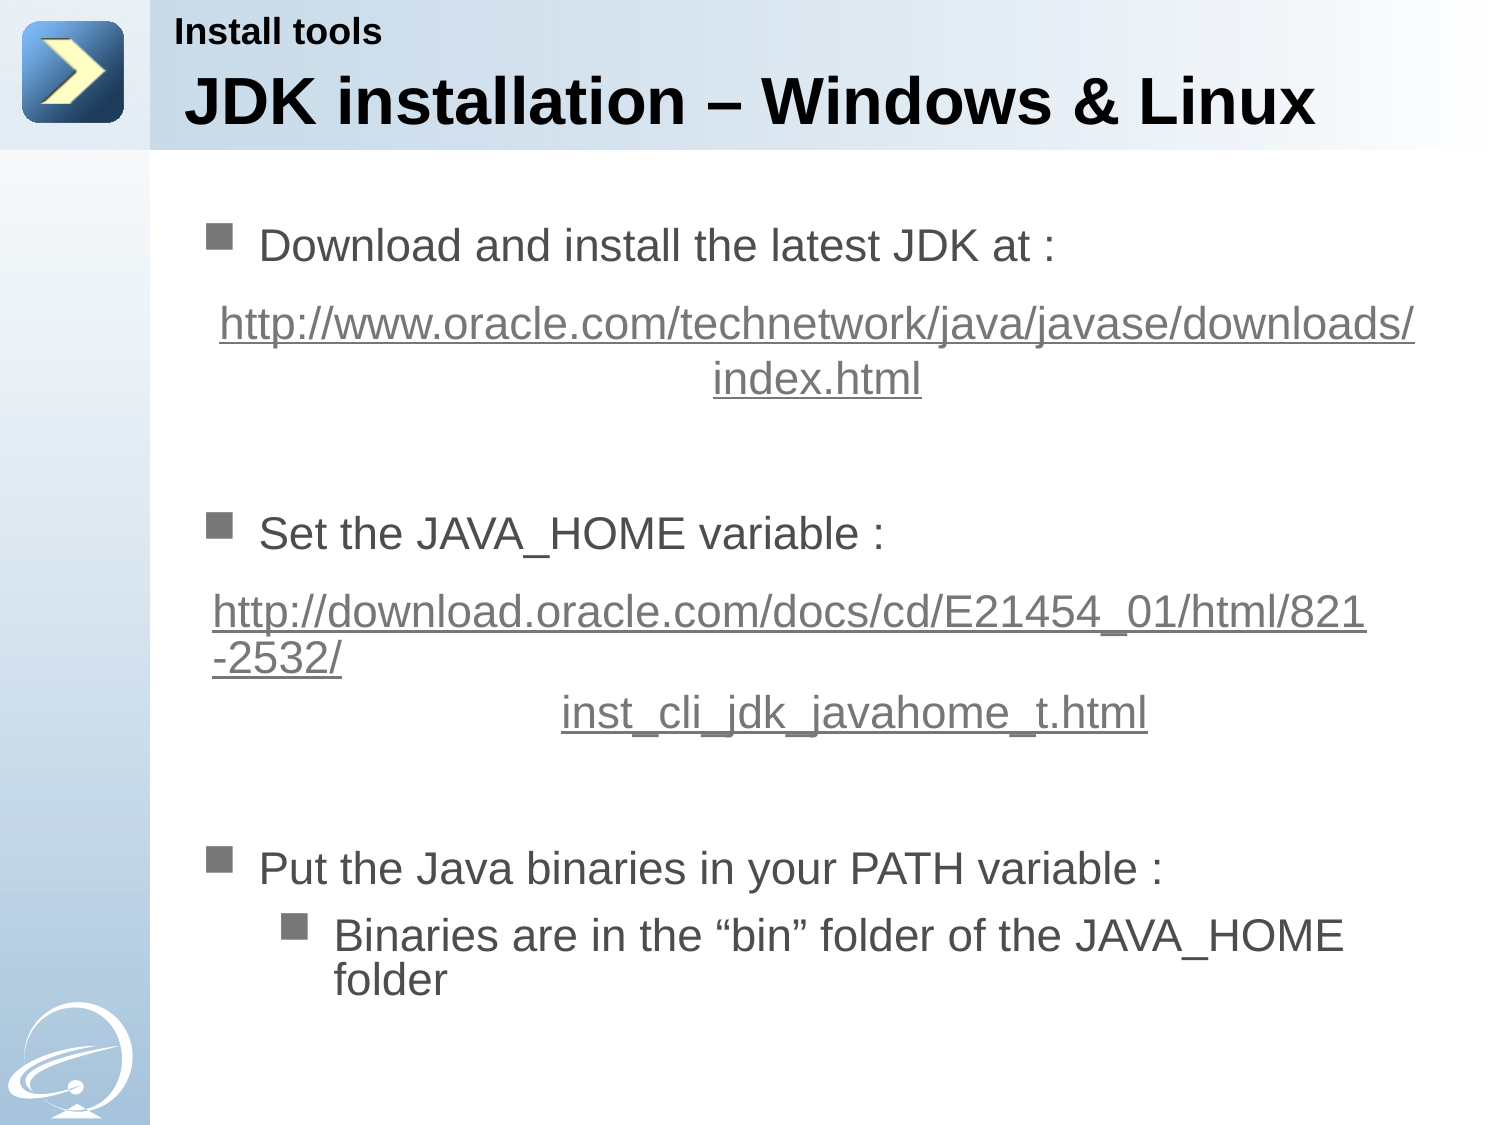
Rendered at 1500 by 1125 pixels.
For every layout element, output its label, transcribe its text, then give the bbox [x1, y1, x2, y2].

text_box Download and install the latest JDK at : http://www.oracle.com/technetwork/java/javase/downloads/index.html Set the JAVA_HOME variable : http://download.oracle.com/docs/cd/E21454_01/html/821-2532/inst_cli_jdk_javahome_t.html Put the Java binaries in your PATH variable : Binaries are in the “bin” folder of the JAVA_HOME folder [187, 208, 1447, 966]
picture [21, 19, 129, 127]
title JDK installation – Windows & Linux [169, 60, 1438, 141]
text_box Install tools [159, 0, 1500, 60]
